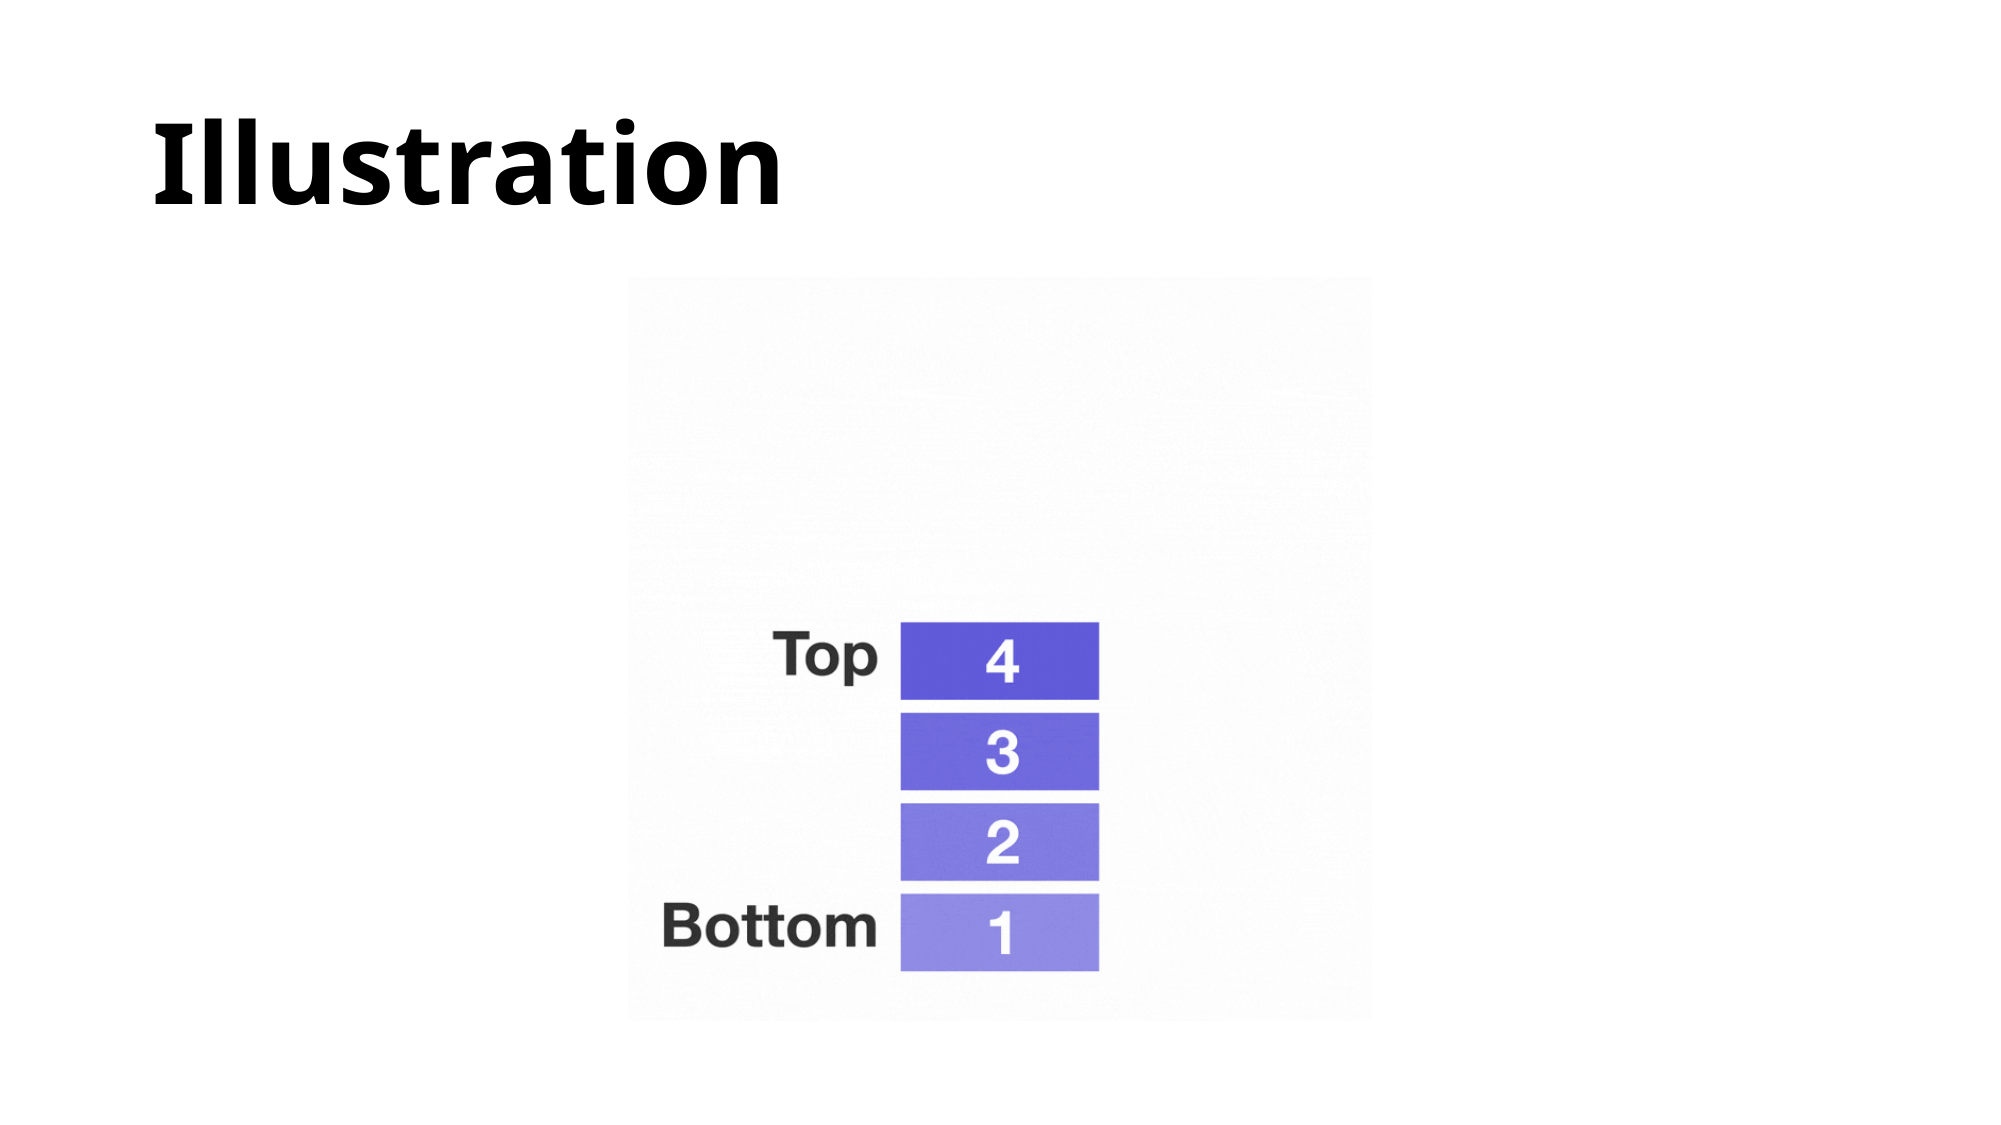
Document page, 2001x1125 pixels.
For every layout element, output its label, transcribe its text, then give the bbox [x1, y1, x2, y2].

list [628, 277, 1372, 1021]
title Illustration [137, 59, 1863, 278]
